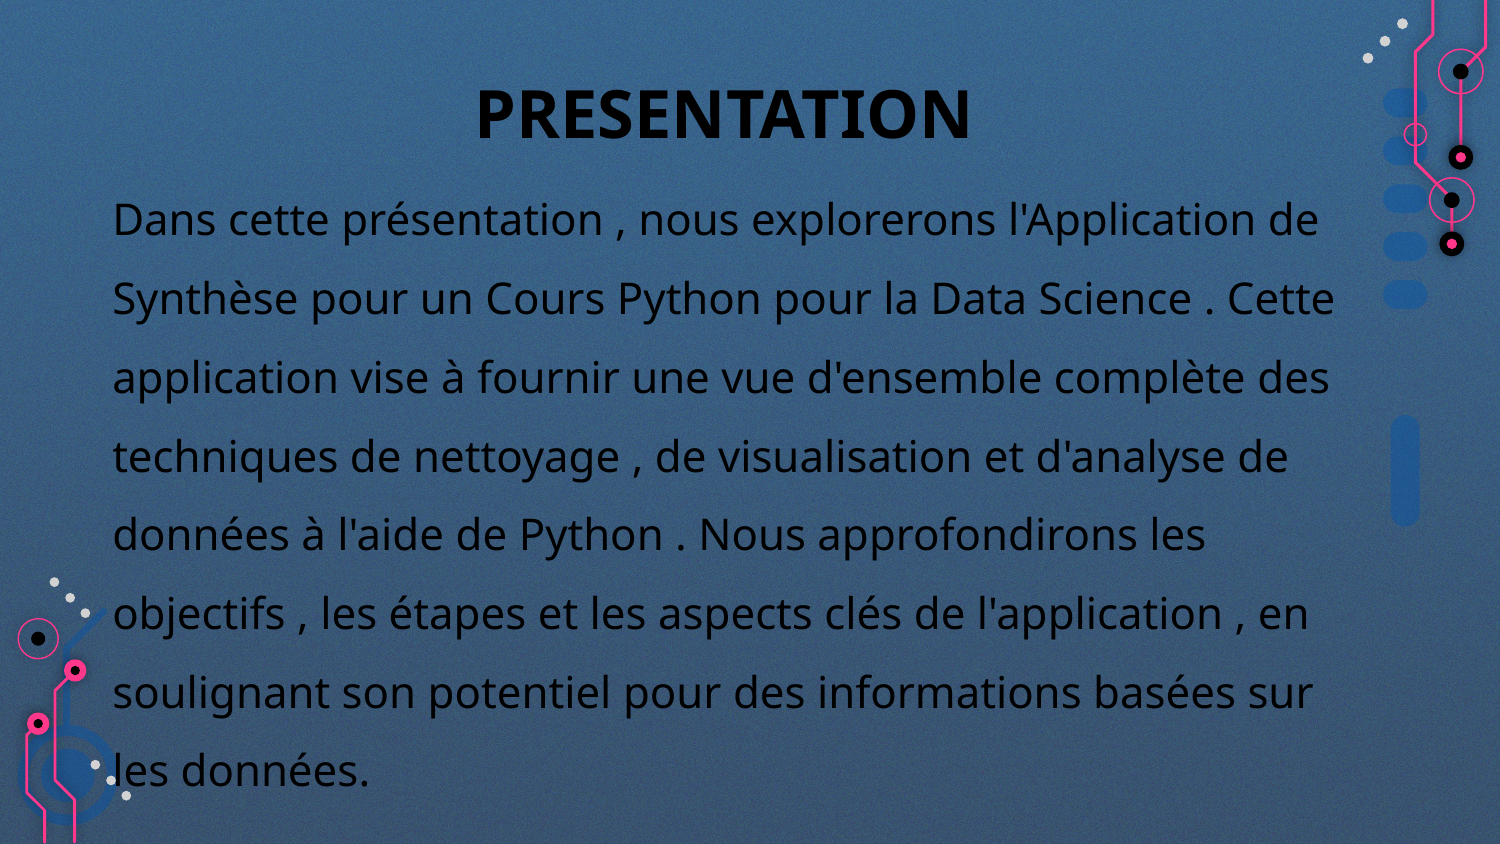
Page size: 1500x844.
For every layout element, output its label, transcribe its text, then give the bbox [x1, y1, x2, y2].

title PRESENTATION [459, 56, 1020, 150]
list Dans cette présentation , nous explorerons l'Application de Synthèse pour un Cours Python pour la Data Science . Cette application vise à fournir une vue d'ensemble complète des techniques de nettoyage , de visualisation et d'analyse de données à l'aide de Python . Nous approfondirons les objectifs , les étapes et les aspects clés de l'application , en soulignant son potentiel pour des informations basées sur les données. [97, 150, 1382, 784]
